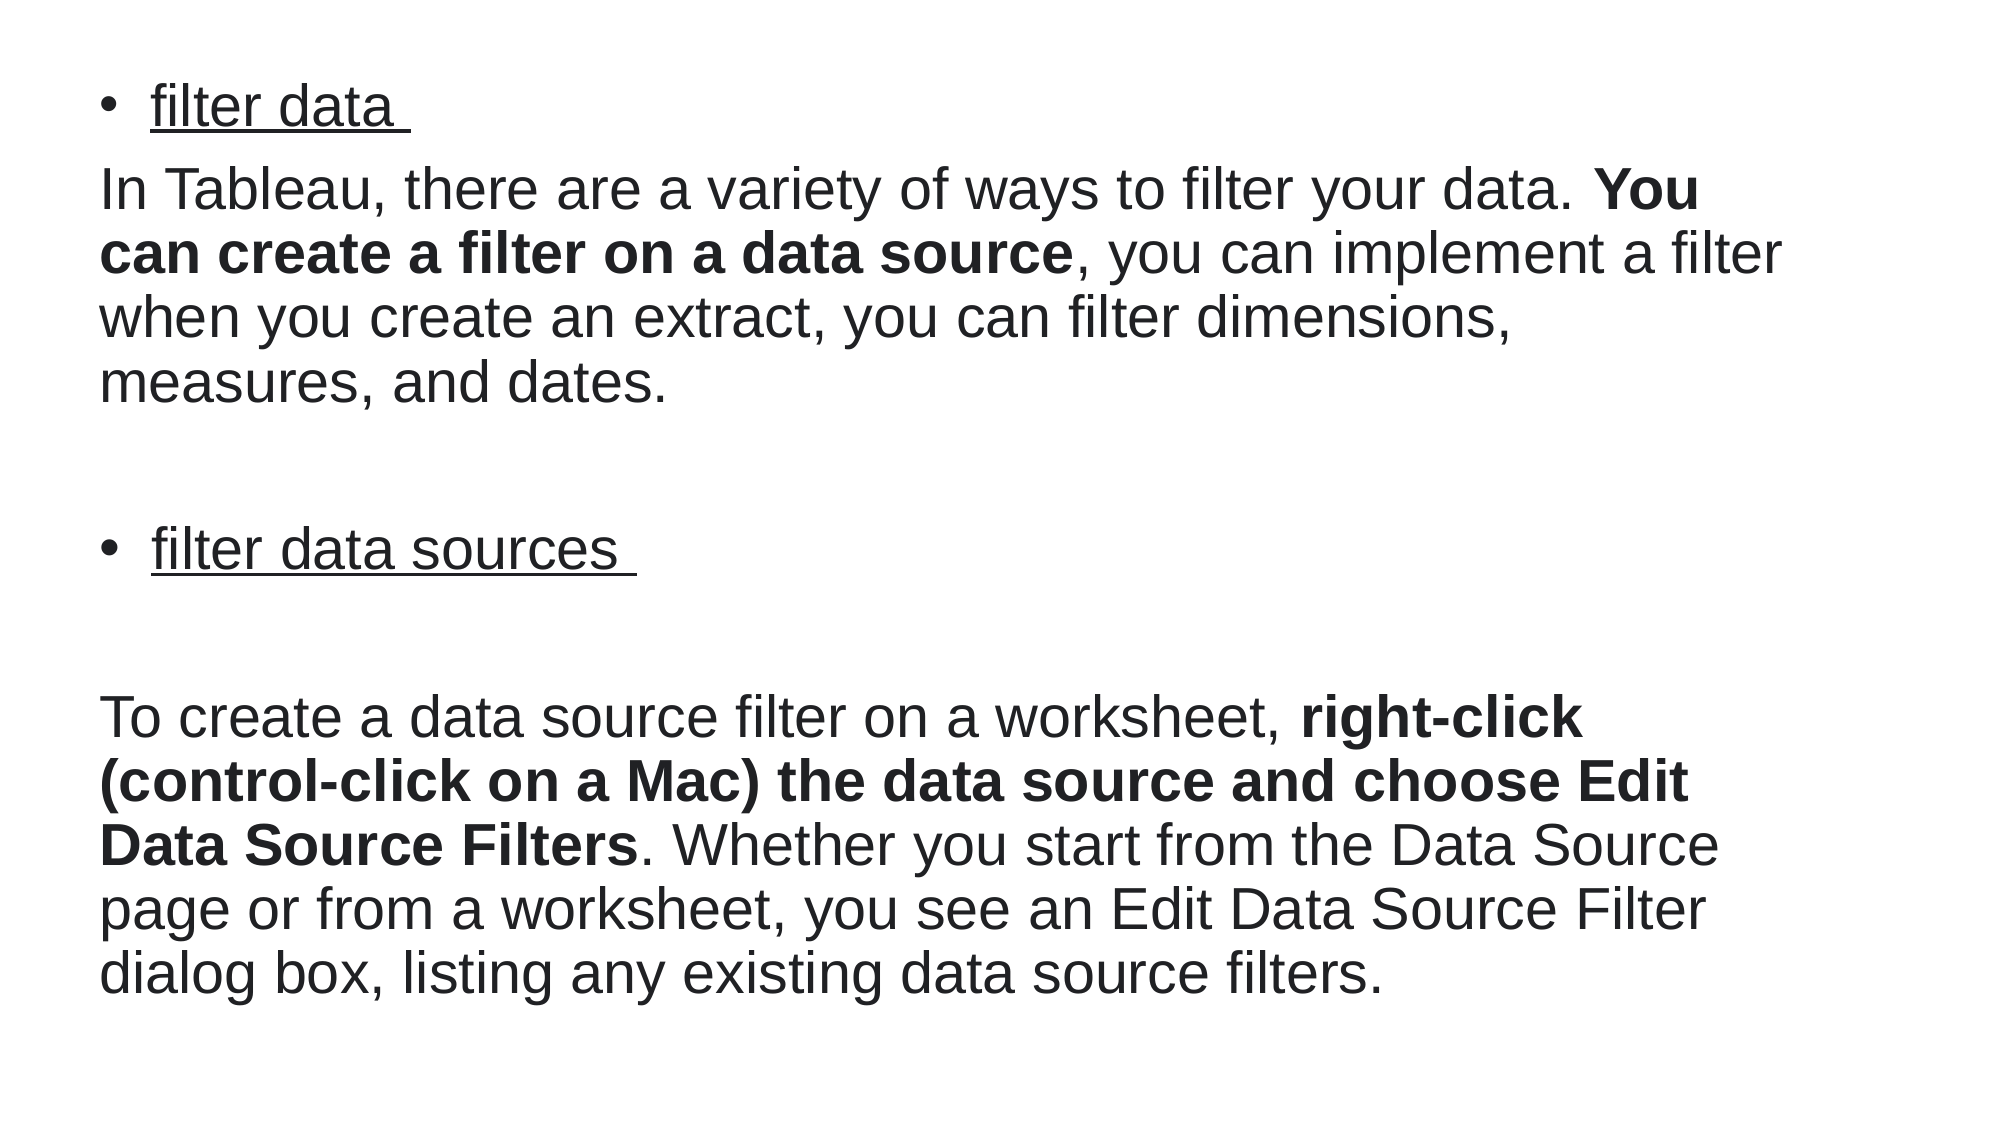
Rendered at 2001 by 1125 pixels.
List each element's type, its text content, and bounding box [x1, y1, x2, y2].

list filter data In Tableau, there are a variety of ways to filter your data. You can create a filter on a data source, you can implement a filter when you create an extract, you can filter dimensions, measures, and dates. filter data sources To create a data source filter on a worksheet, right-click (control-click on a Mac) the data source and choose Edit Data Source Filters. Whether you start from the Data Source page or from a worksheet, you see an Edit Data Source Filter dialog box, listing any existing data source filters. [84, 67, 1810, 1031]
